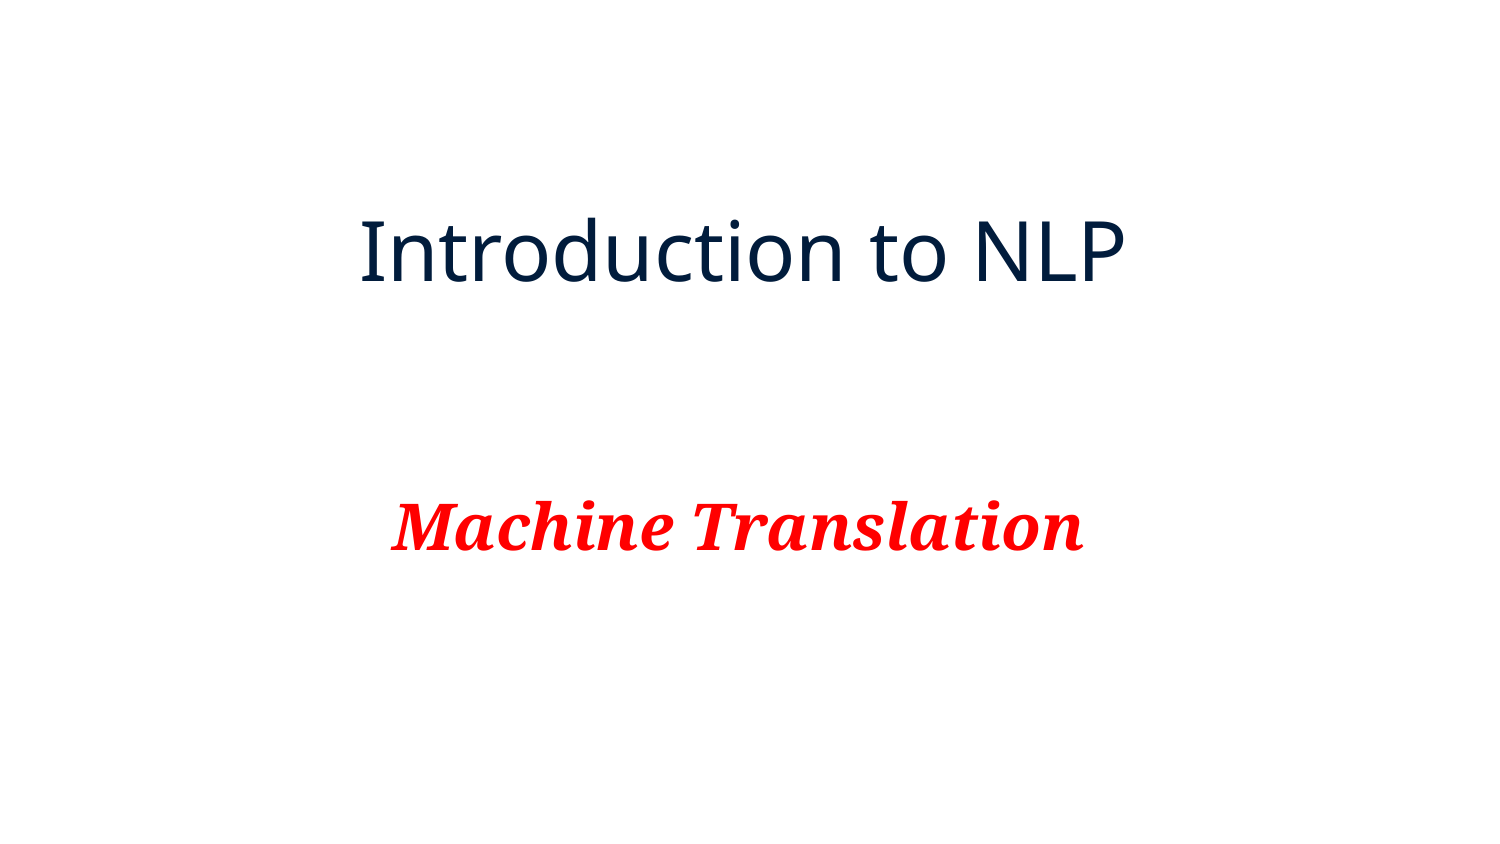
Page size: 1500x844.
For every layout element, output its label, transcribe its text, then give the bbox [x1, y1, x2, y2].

subtitle Machine Translation [120, 478, 1357, 694]
title Introduction to NLP [43, 190, 1445, 443]
